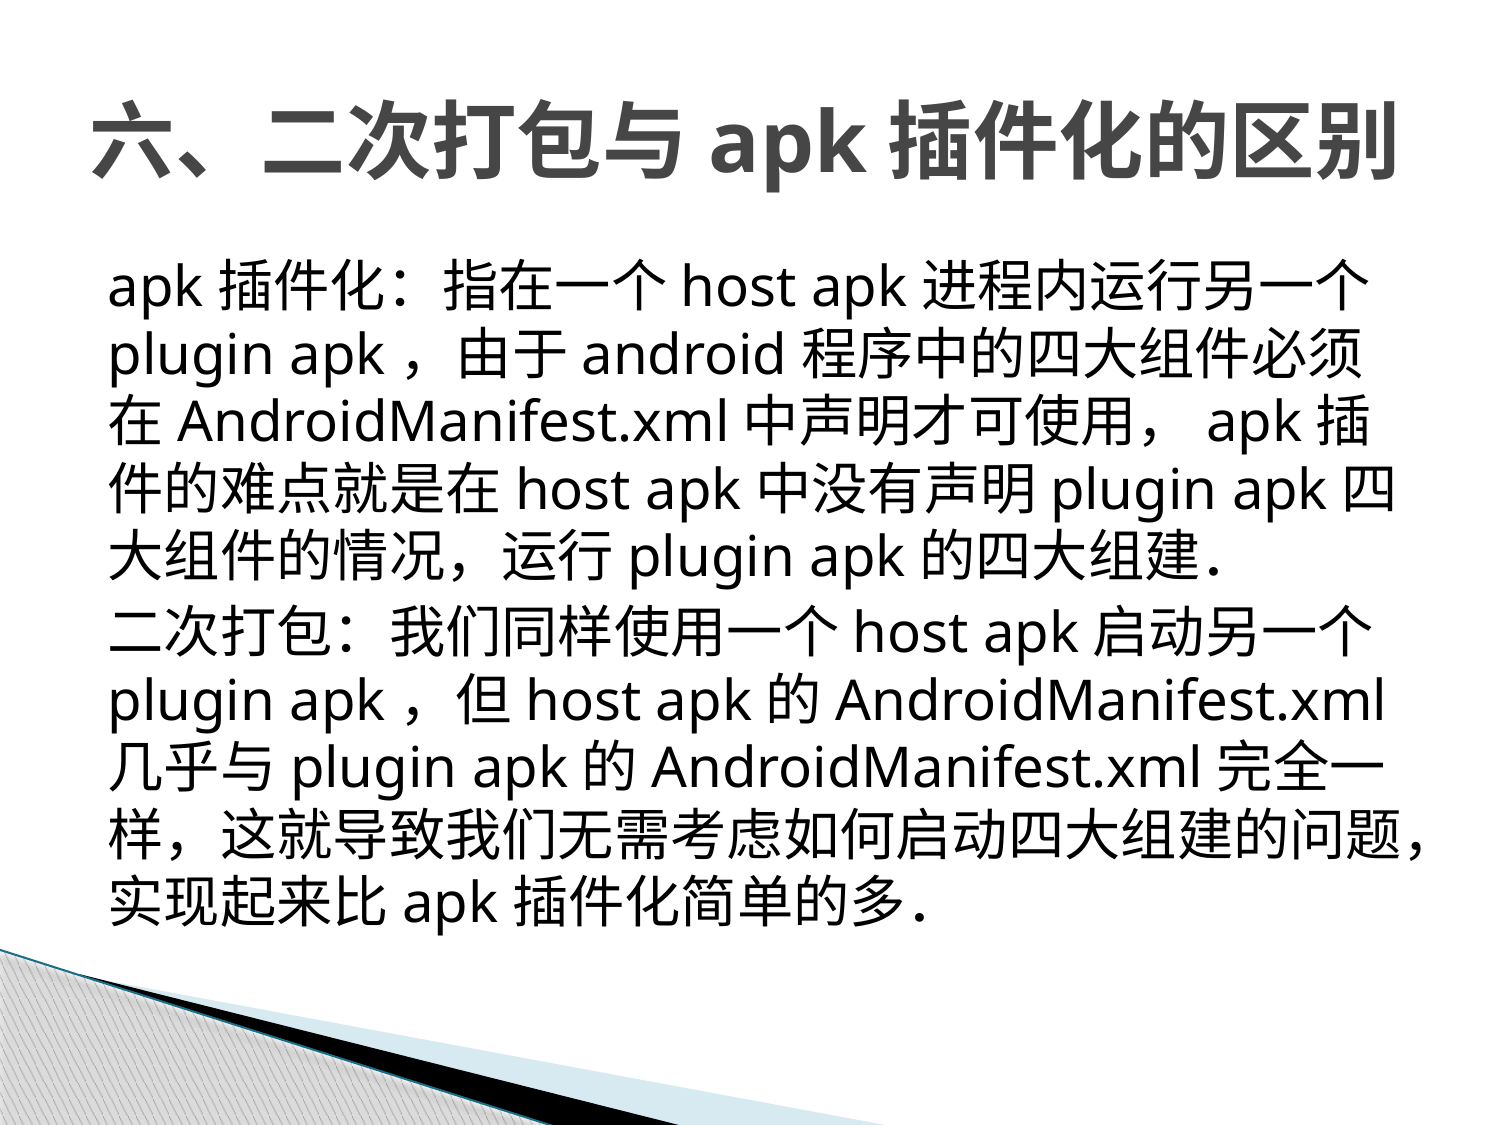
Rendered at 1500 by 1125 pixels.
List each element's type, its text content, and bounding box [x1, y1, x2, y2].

list apk插件化：指在一个host apk进程内运行另一个plugin apk，由于android程序中的四大组件必须在AndroidManifest.xml中声明才可使用，apk插件的难点就是在host apk中没有声明plugin apk四大组件的情况，运行plugin apk的四大组建． 二次打包：我们同样使用一个host apk启动另一个plugin apk，但host apk的AndroidManifest.xml几乎与plugin apk的AndroidManifest.xml完全一样，这就导致我们无需考虑如何启动四大组建的问题，实现起来比apk插件化简单的多． [75, 243, 1425, 986]
title 六、二次打包与apk插件化的区别 [75, 45, 1425, 233]
